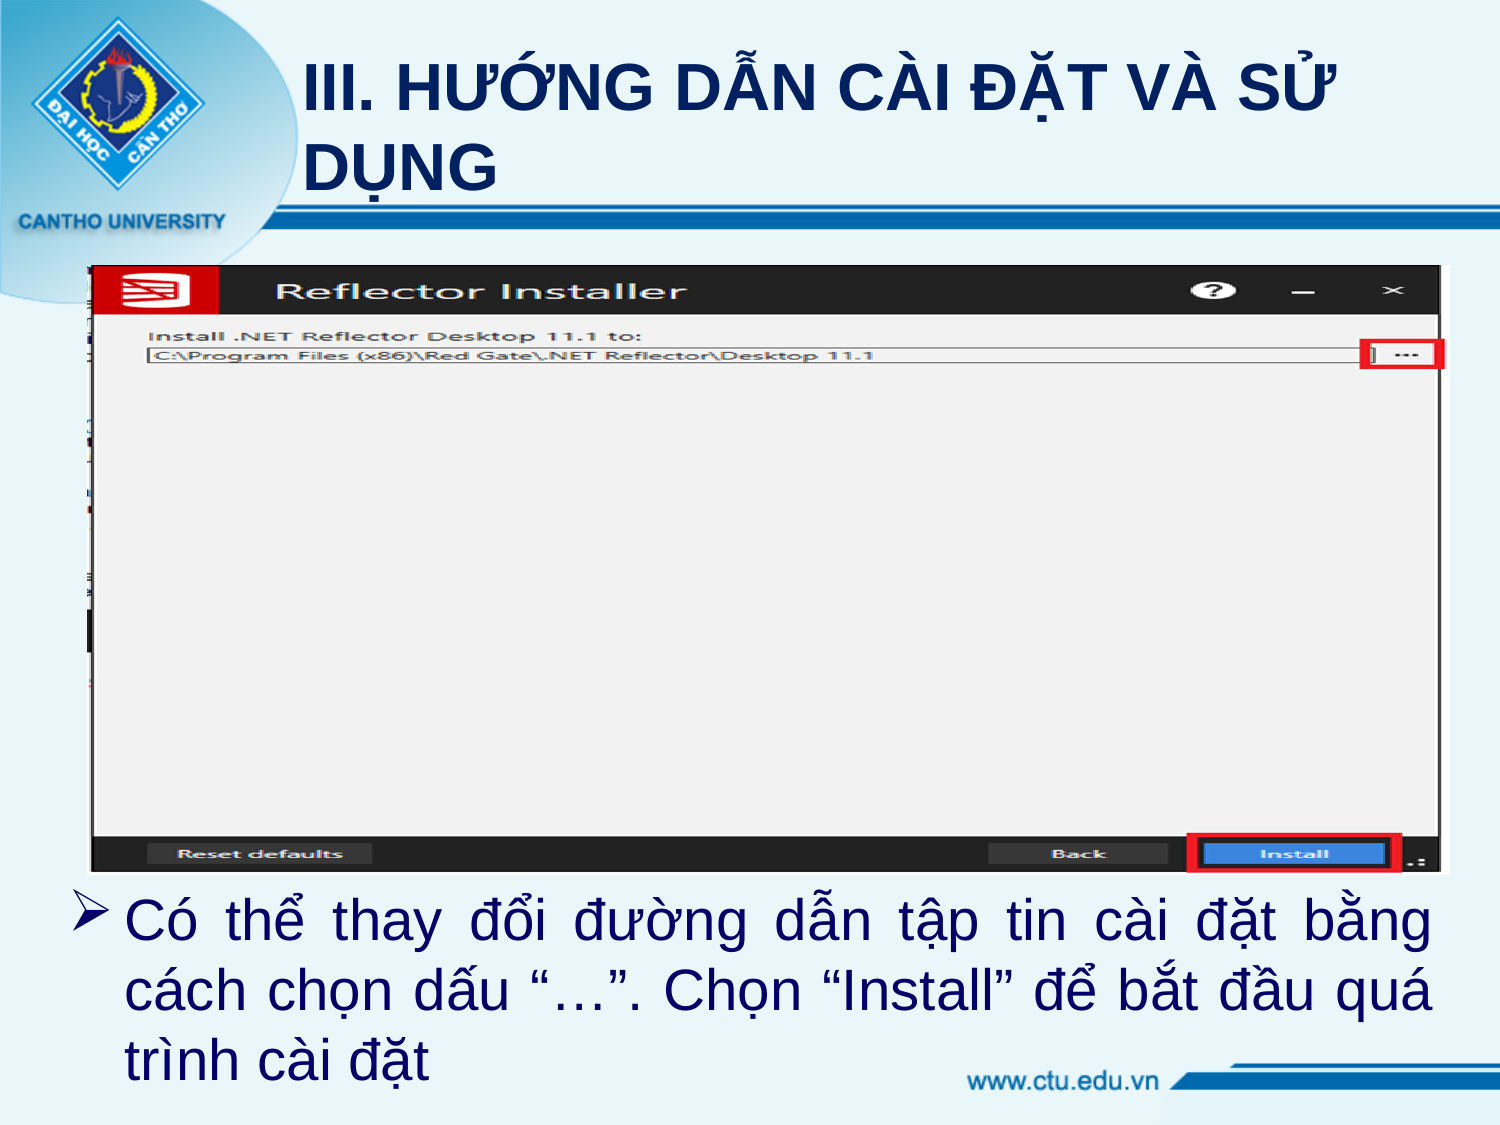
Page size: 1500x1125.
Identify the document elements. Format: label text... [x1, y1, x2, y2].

picture [0, 0, 1500, 1125]
list Có thể thay đổi đường dẫn tập tin cài đặt bằng cách chọn dấu “…”. Chọn “Install” để bắt đầu quá trình cài đặt [34, 875, 1450, 1091]
title III. HƯỚNG DẪN CÀI ĐẶT VÀ SỬ DỤNG [287, 46, 1450, 202]
